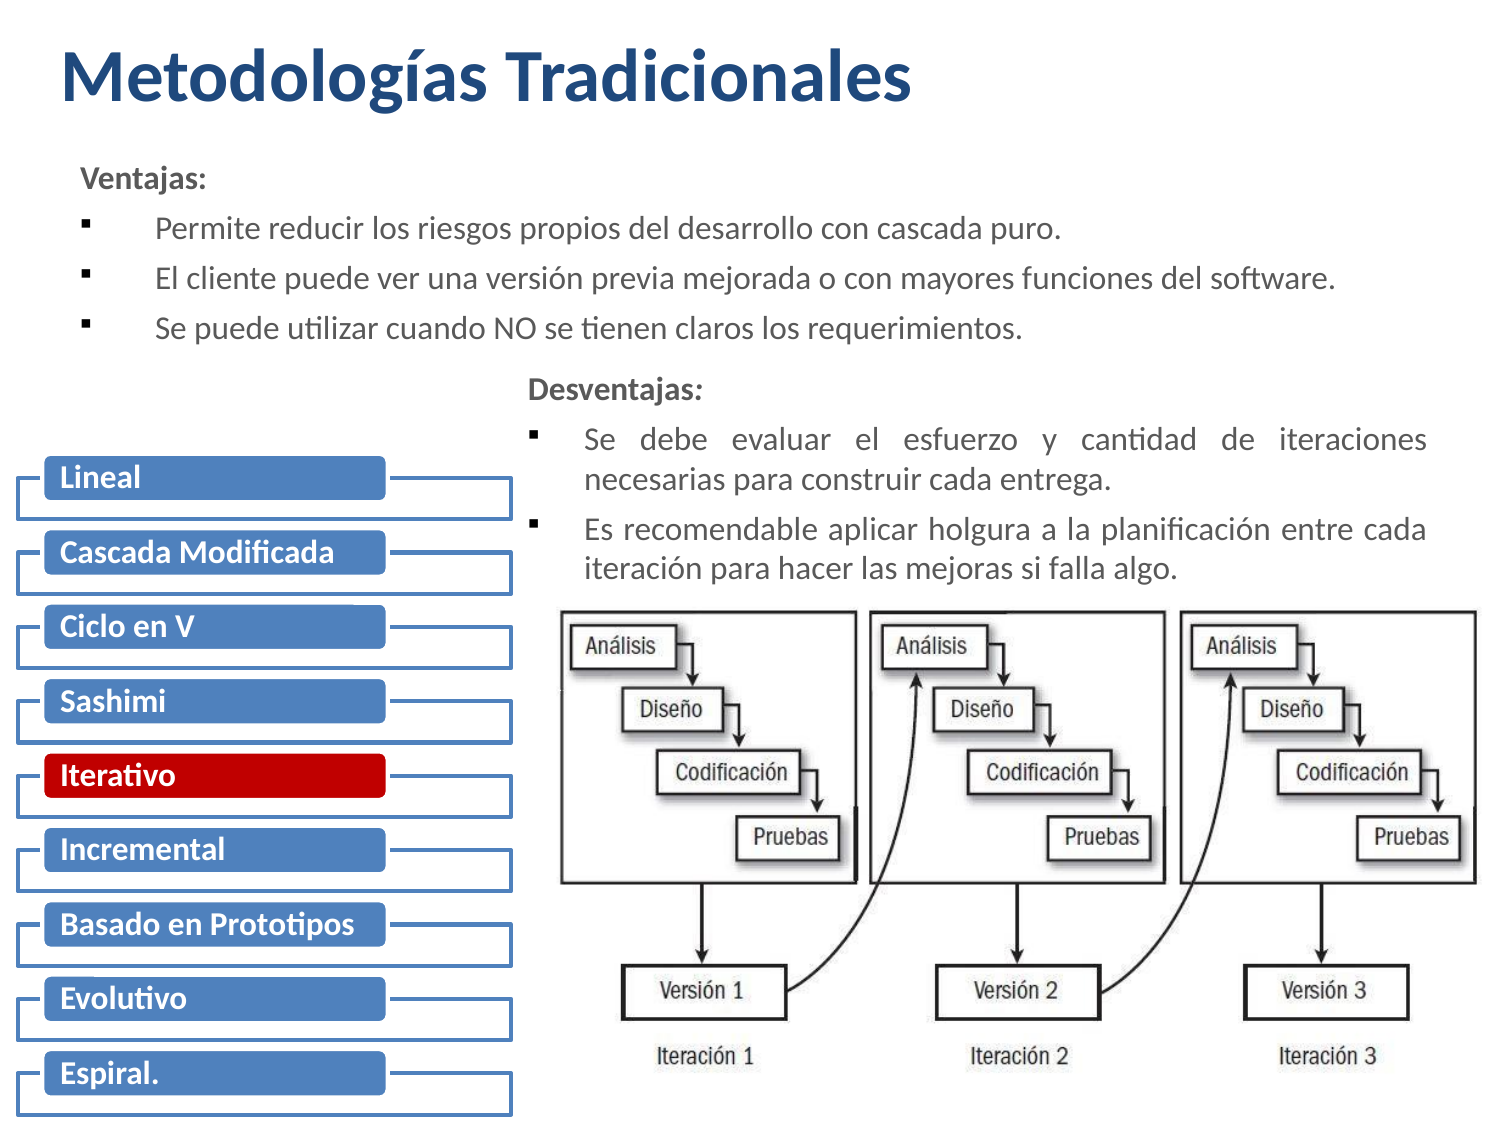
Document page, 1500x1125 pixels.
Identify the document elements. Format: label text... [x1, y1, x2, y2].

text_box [17, 450, 512, 1118]
picture [537, 597, 1500, 1083]
text_box Ventajas: Permite reducir los riesgos propios del desarrollo con cascada puro. El cliente puede ver una versión previa mejorada o con mayores funciones del software. Se puede utilizar cuando NO se tienen claros los requerimientos. [64, 149, 1471, 882]
text_box Desventajas: Se debe evaluar el esfuerzo y cantidad de iteraciones necesarias para construir cada entrega. Es recomendable aplicar holgura a la planificación entre cada iteración para hacer las mejoras si falla algo. [513, 359, 1444, 595]
text_box Metodologías Tradicionales [46, 19, 930, 125]
